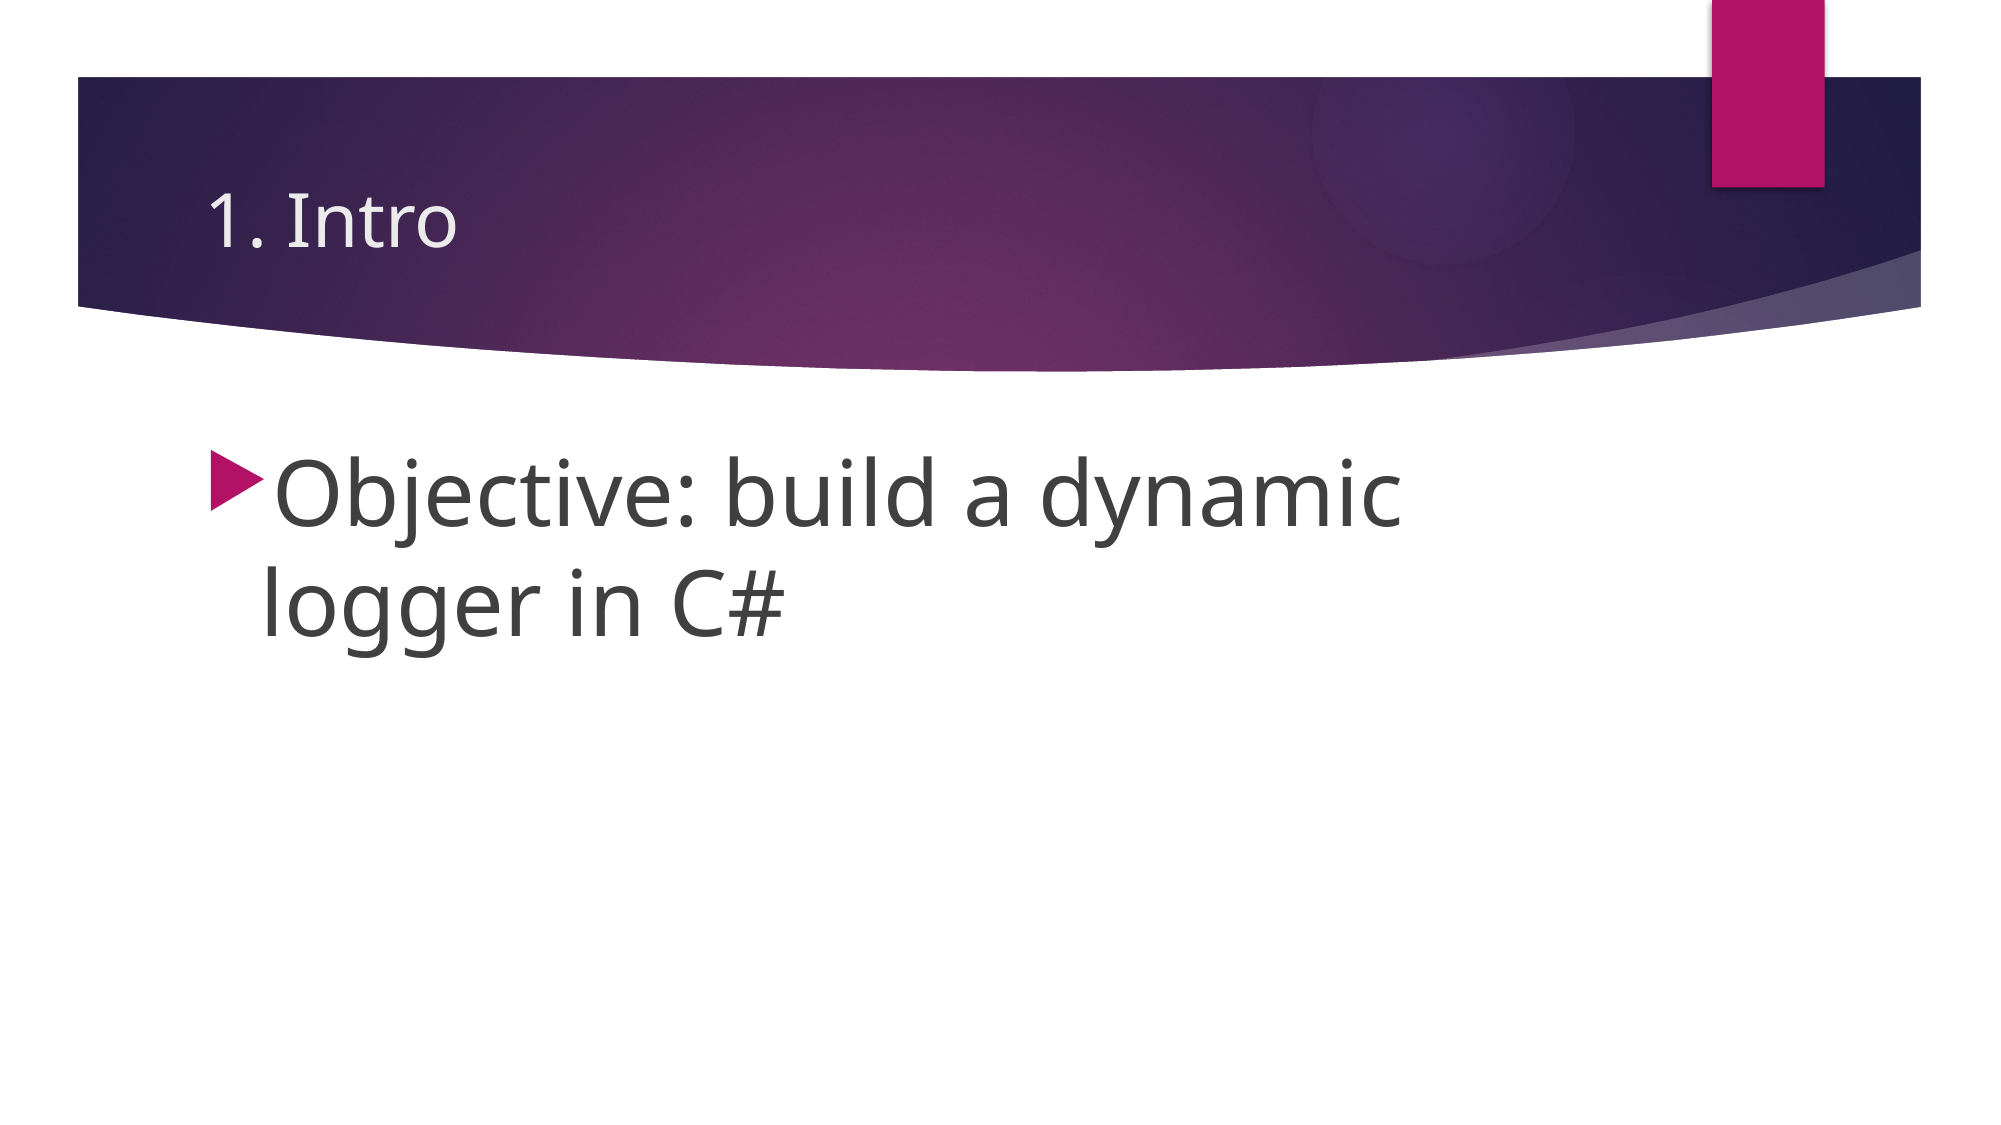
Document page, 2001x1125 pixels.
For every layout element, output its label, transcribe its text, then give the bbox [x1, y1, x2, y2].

title 1. Intro [189, 159, 1627, 276]
list Objective: build a dynamic logger in C# [189, 427, 1638, 988]
